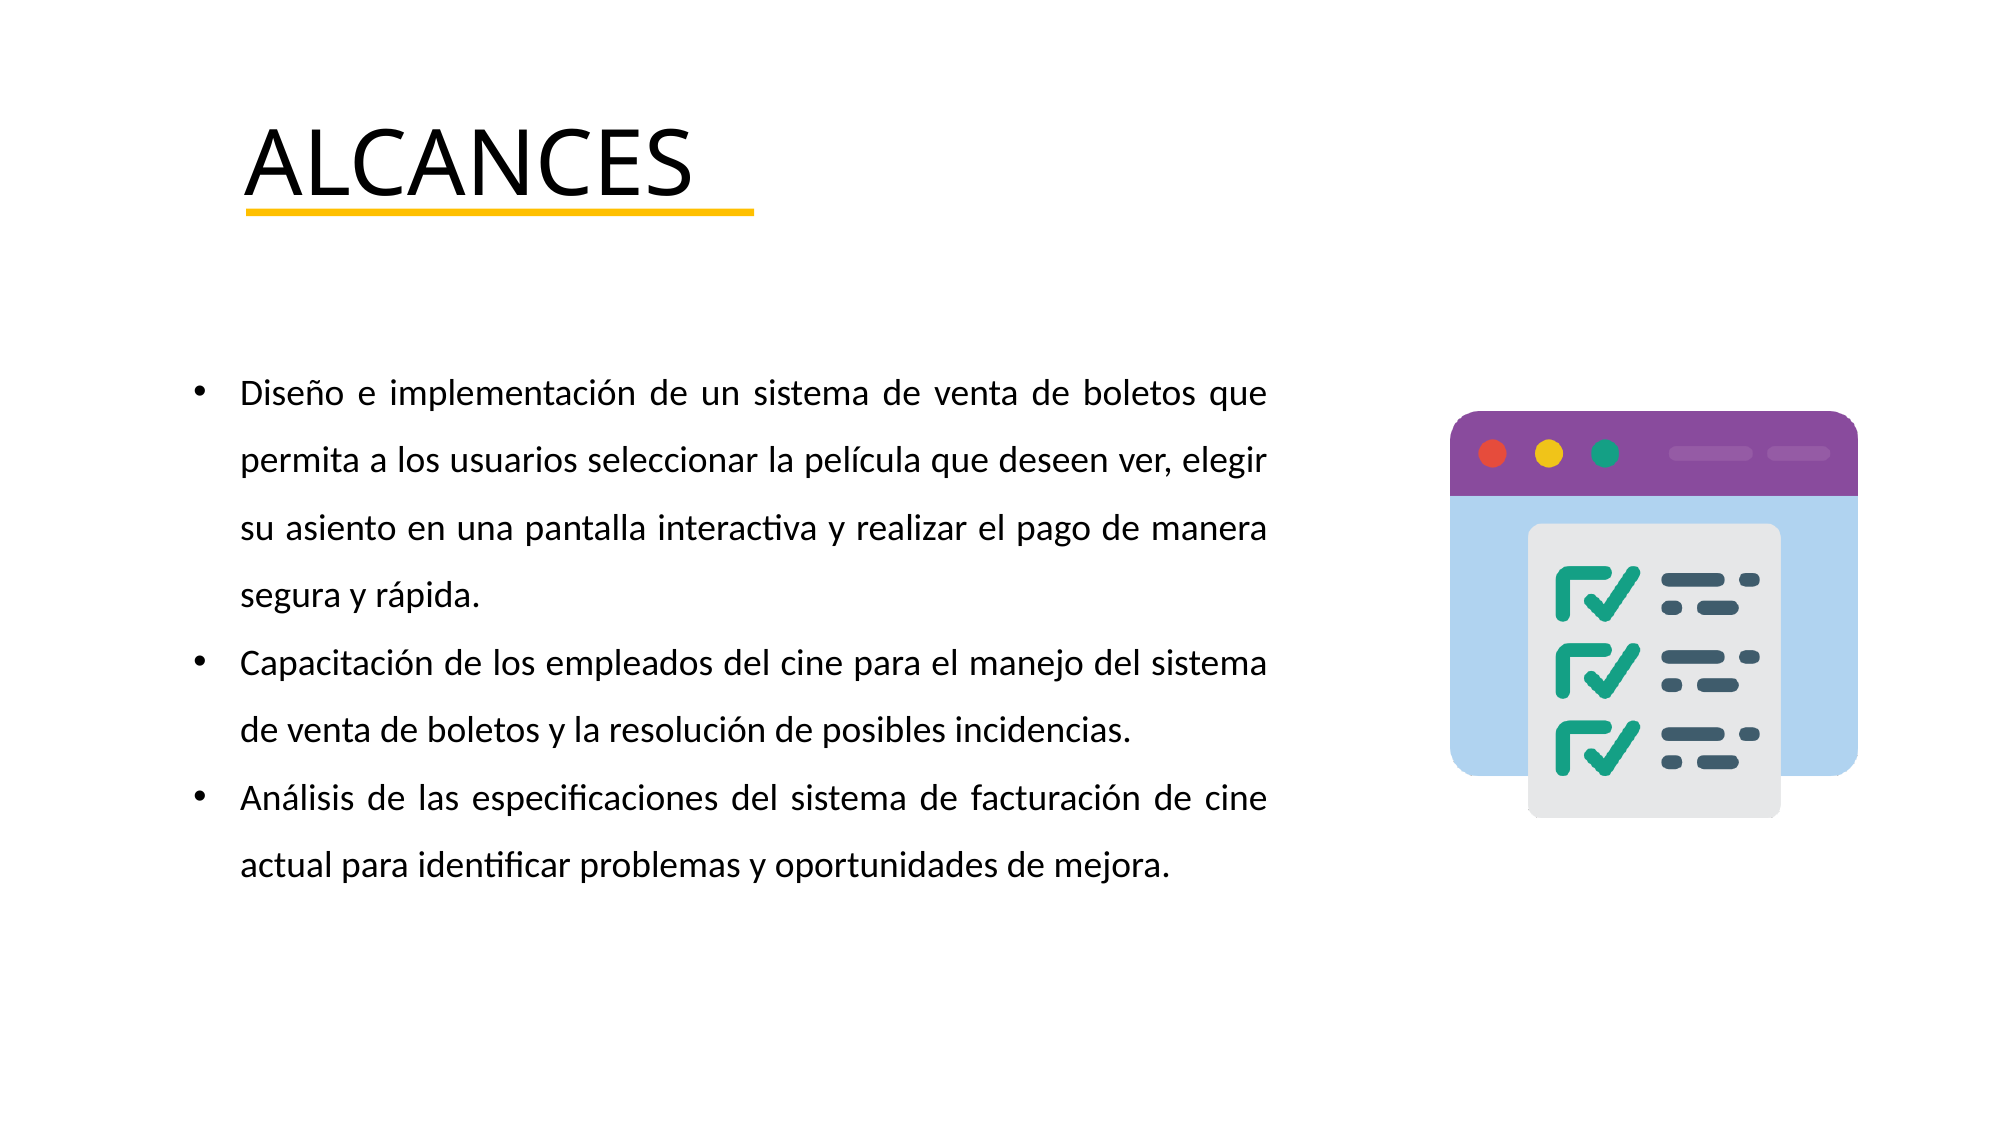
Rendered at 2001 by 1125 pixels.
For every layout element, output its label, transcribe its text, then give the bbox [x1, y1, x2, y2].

title ALCANCES [229, 57, 1849, 275]
text_box [245, 208, 755, 217]
text_box Diseño e implementación de un sistema de venta de boletos que permita a los usuarios seleccionar la película que deseen ver, elegir su asiento en una pantalla interactiva y realizar el pago de manera segura y rápida. Capacitación de los empleados del cine para el manejo del sistema de venta de boletos y la resolución de posibles incidencias. Análisis de las especificaciones del sistema de facturación de cine actual para identificar problemas y oportunidades de mejora. [178, 337, 1284, 893]
picture [1450, 411, 1858, 818]
